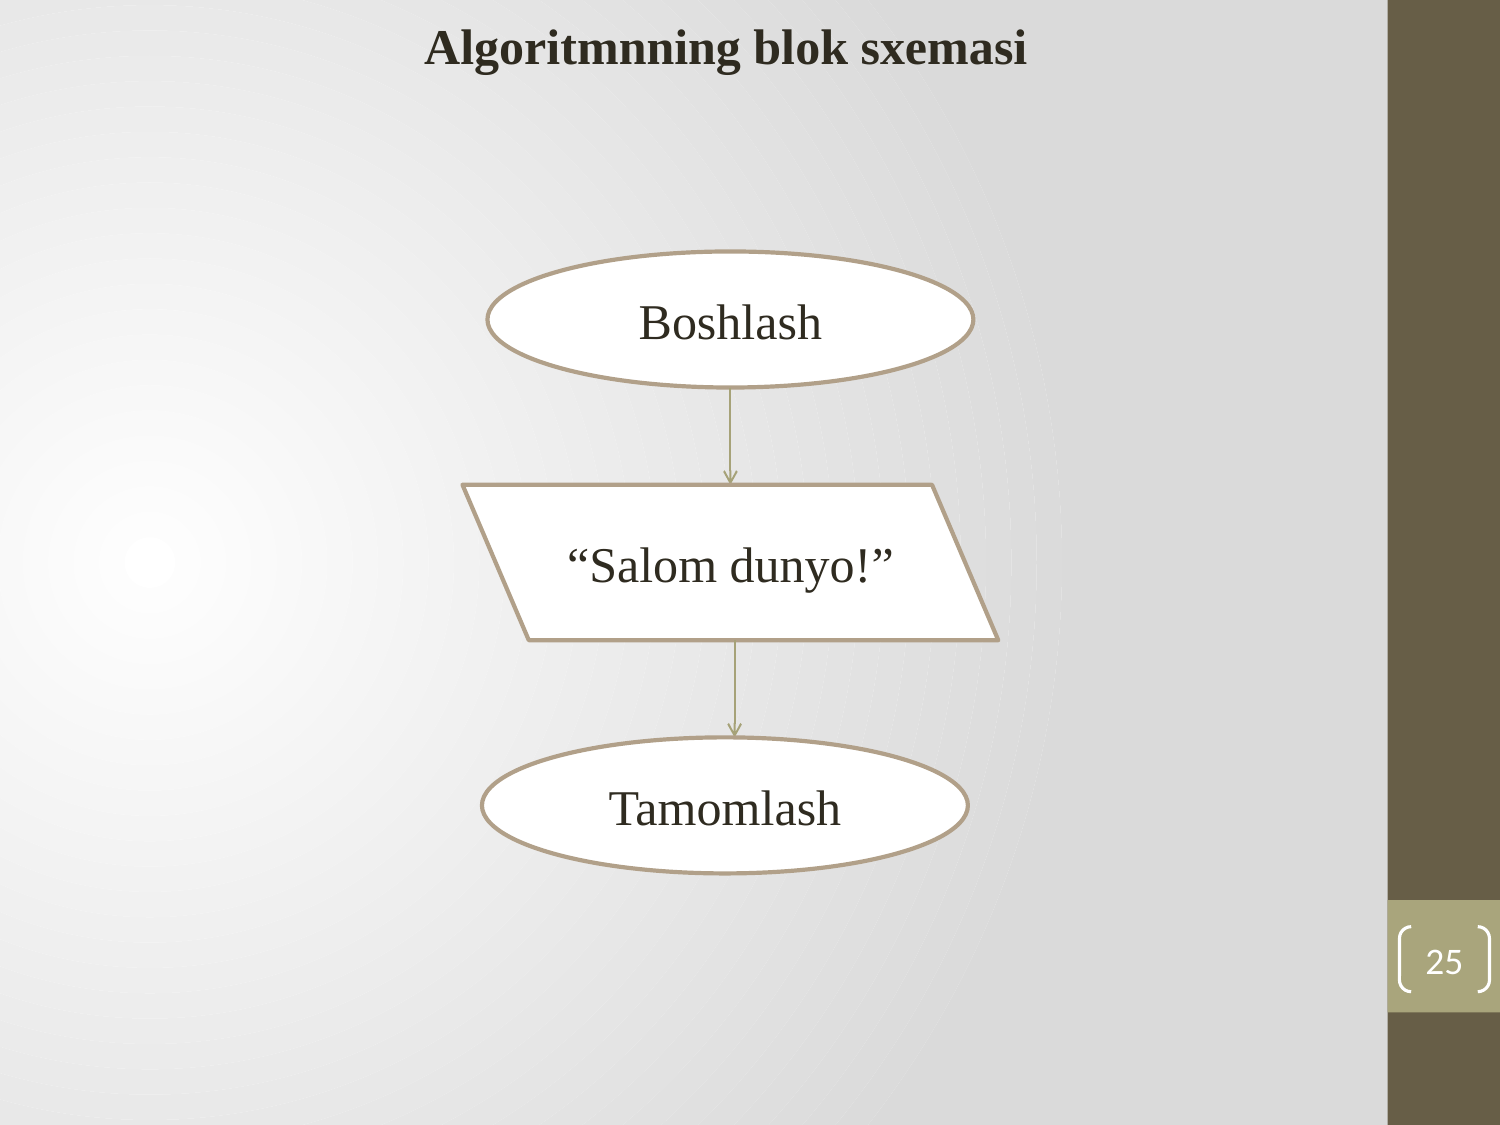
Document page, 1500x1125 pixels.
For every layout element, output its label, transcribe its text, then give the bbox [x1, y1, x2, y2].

slide_number 25 [1397, 925, 1492, 994]
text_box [461, 250, 999, 875]
text_box Algoritmnning blok sxemasi [409, 7, 1043, 83]
